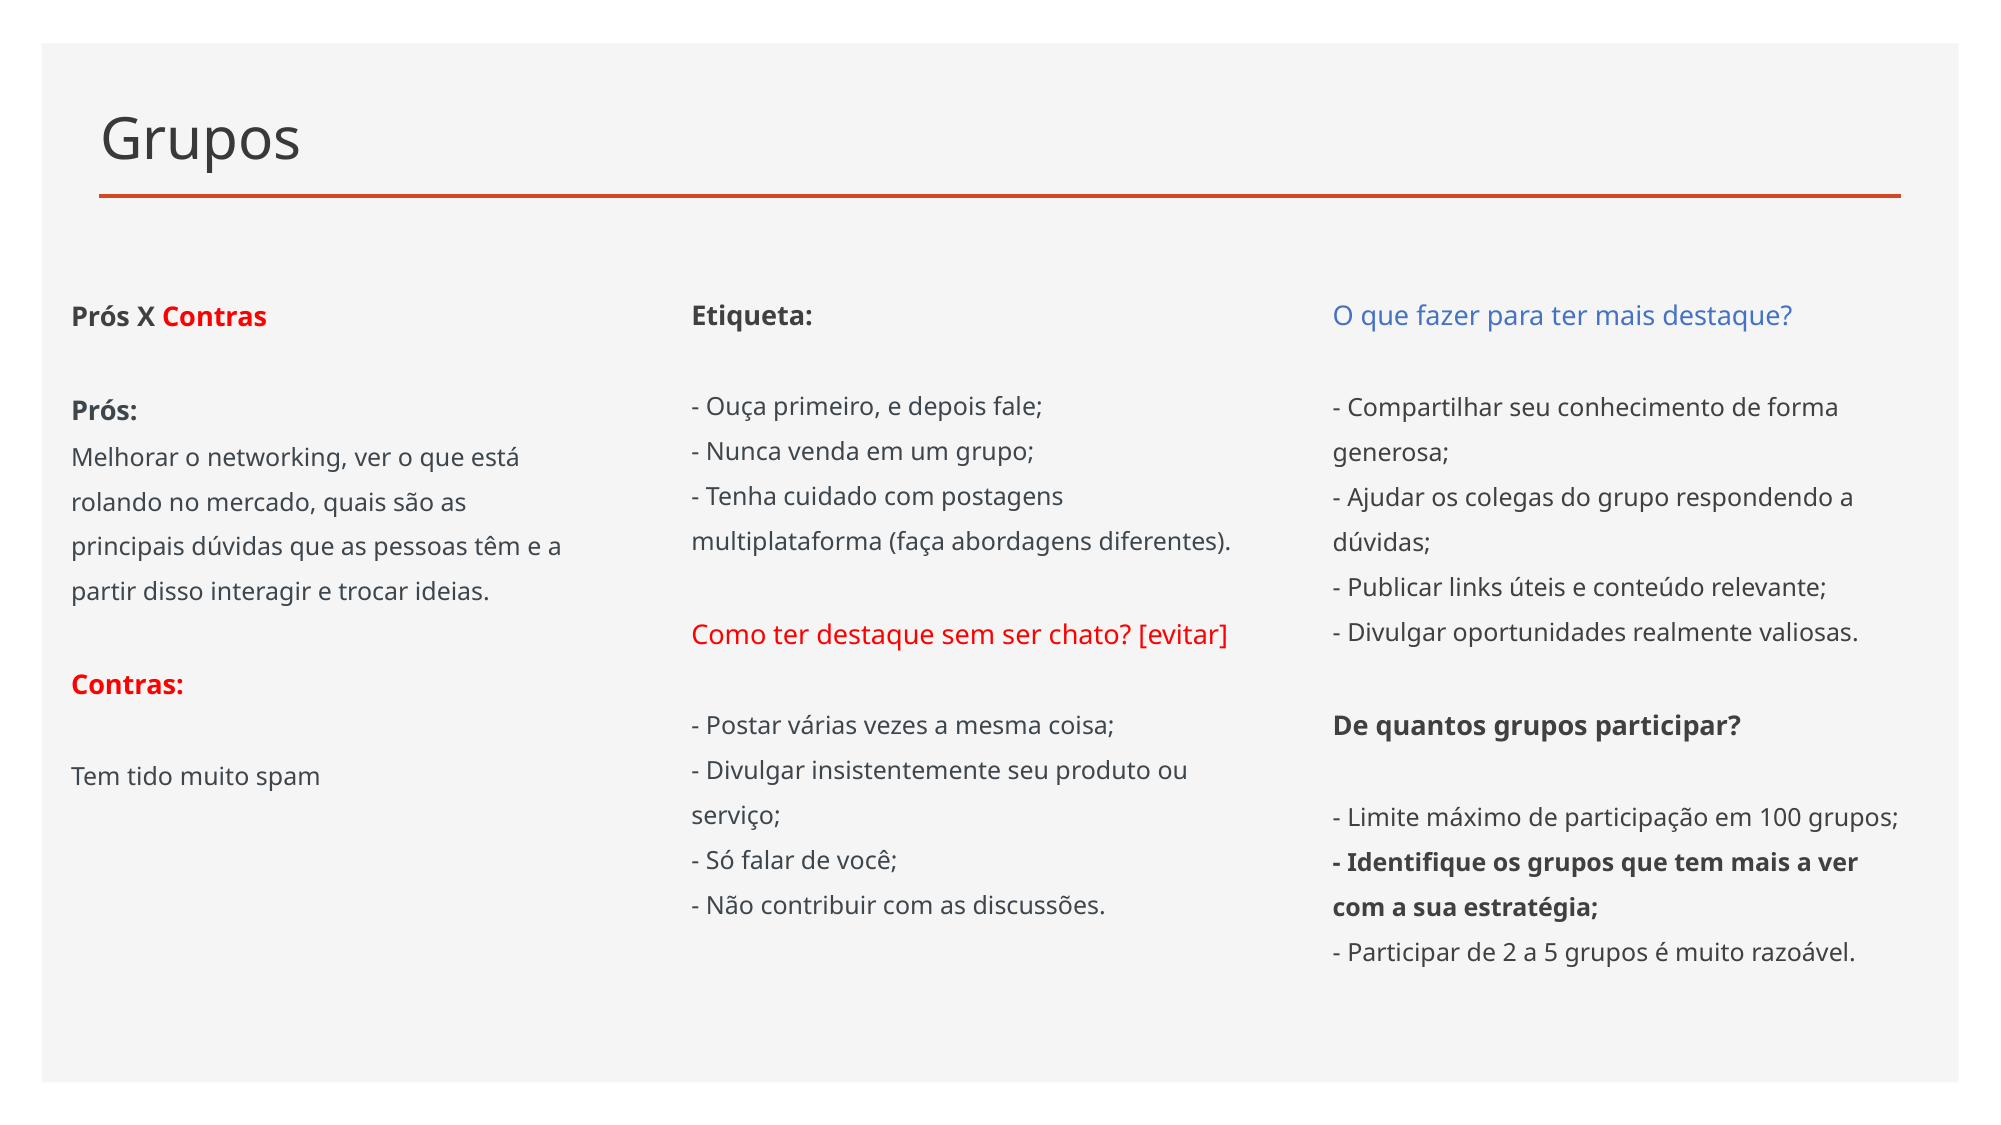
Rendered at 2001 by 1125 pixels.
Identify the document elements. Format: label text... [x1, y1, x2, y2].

text_box Prós X Contras Prós: Melhorar o networking, ver o que está rolando no mercado, quais são as principais dúvidas que as pessoas têm e a partir disso interagir e trocar ideias. Contras: Tem tido muito spam [56, 275, 597, 1125]
text_box O que fazer para ter mais destaque? - Compartilhar seu conhecimento de forma generosa; - Ajudar os colegas do grupo respondendo a dúvidas; - Publicar links úteis e conteúdo relevante; - Divulgar oportunidades realmente valiosas. De quantos grupos participar? - Limite máximo de participação em 100 grupos; - Identifique os grupos que tem mais a ver com a sua estratégia; - Participar de 2 a 5 grupos é muito razoável. [1317, 275, 1932, 1125]
title Grupos [85, 73, 1214, 179]
list Etiqueta: - Ouça primeiro, e depois fale; - Nunca venda em um grupo; - Tenha cuidado com postagens multiplataforma (faça abordagens diferentes). Como ter destaque sem ser chato? [evitar] - Postar várias vezes a mesma coisa; - Divulgar insistentemente seu produto ou serviço; - Só falar de você; - Não contribuir com as discussões. [676, 275, 1263, 1125]
